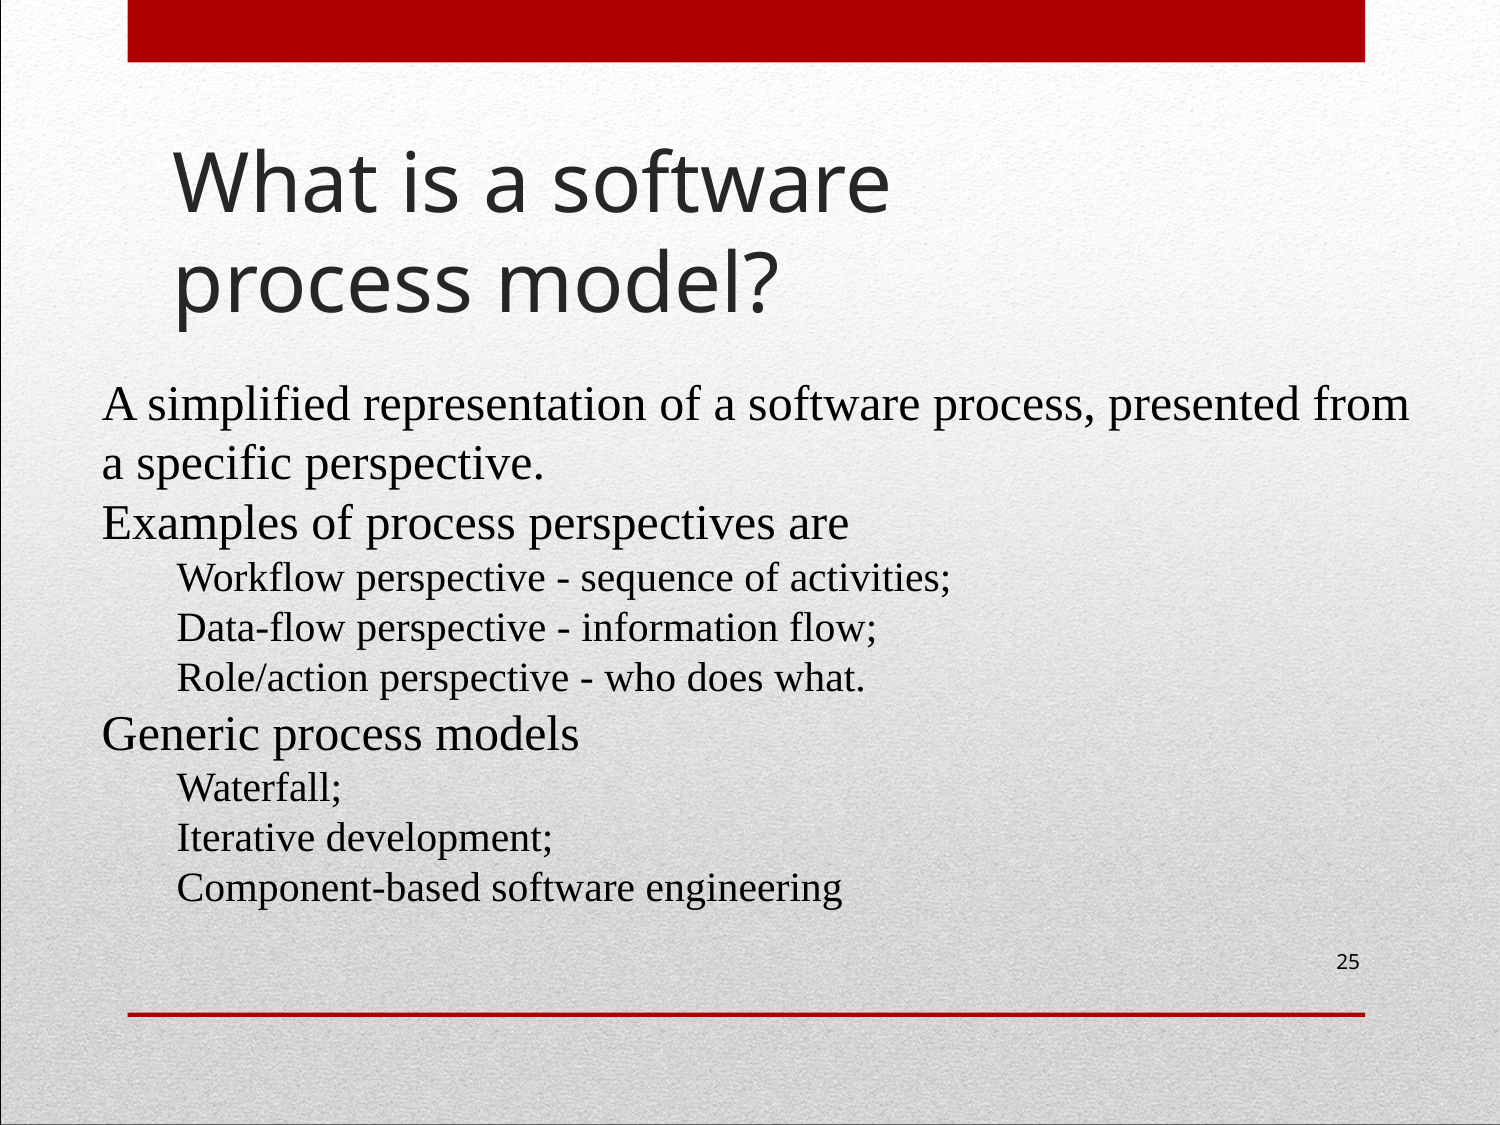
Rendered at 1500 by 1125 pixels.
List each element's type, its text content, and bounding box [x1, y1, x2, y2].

text_box ‹#› [1250, 933, 1375, 993]
text_box A simplified representation of a software process, presented from a specific perspective. Examples of process perspectives are Workflow perspective - sequence of activities; Data-flow perspective - information flow; Role/action perspective - who does what. Generic process models Waterfall; Iterative development; Component-based software engineering [86, 362, 1450, 918]
picture [0, 0, 1500, 1125]
title What is a software process model? [162, 125, 1063, 334]
